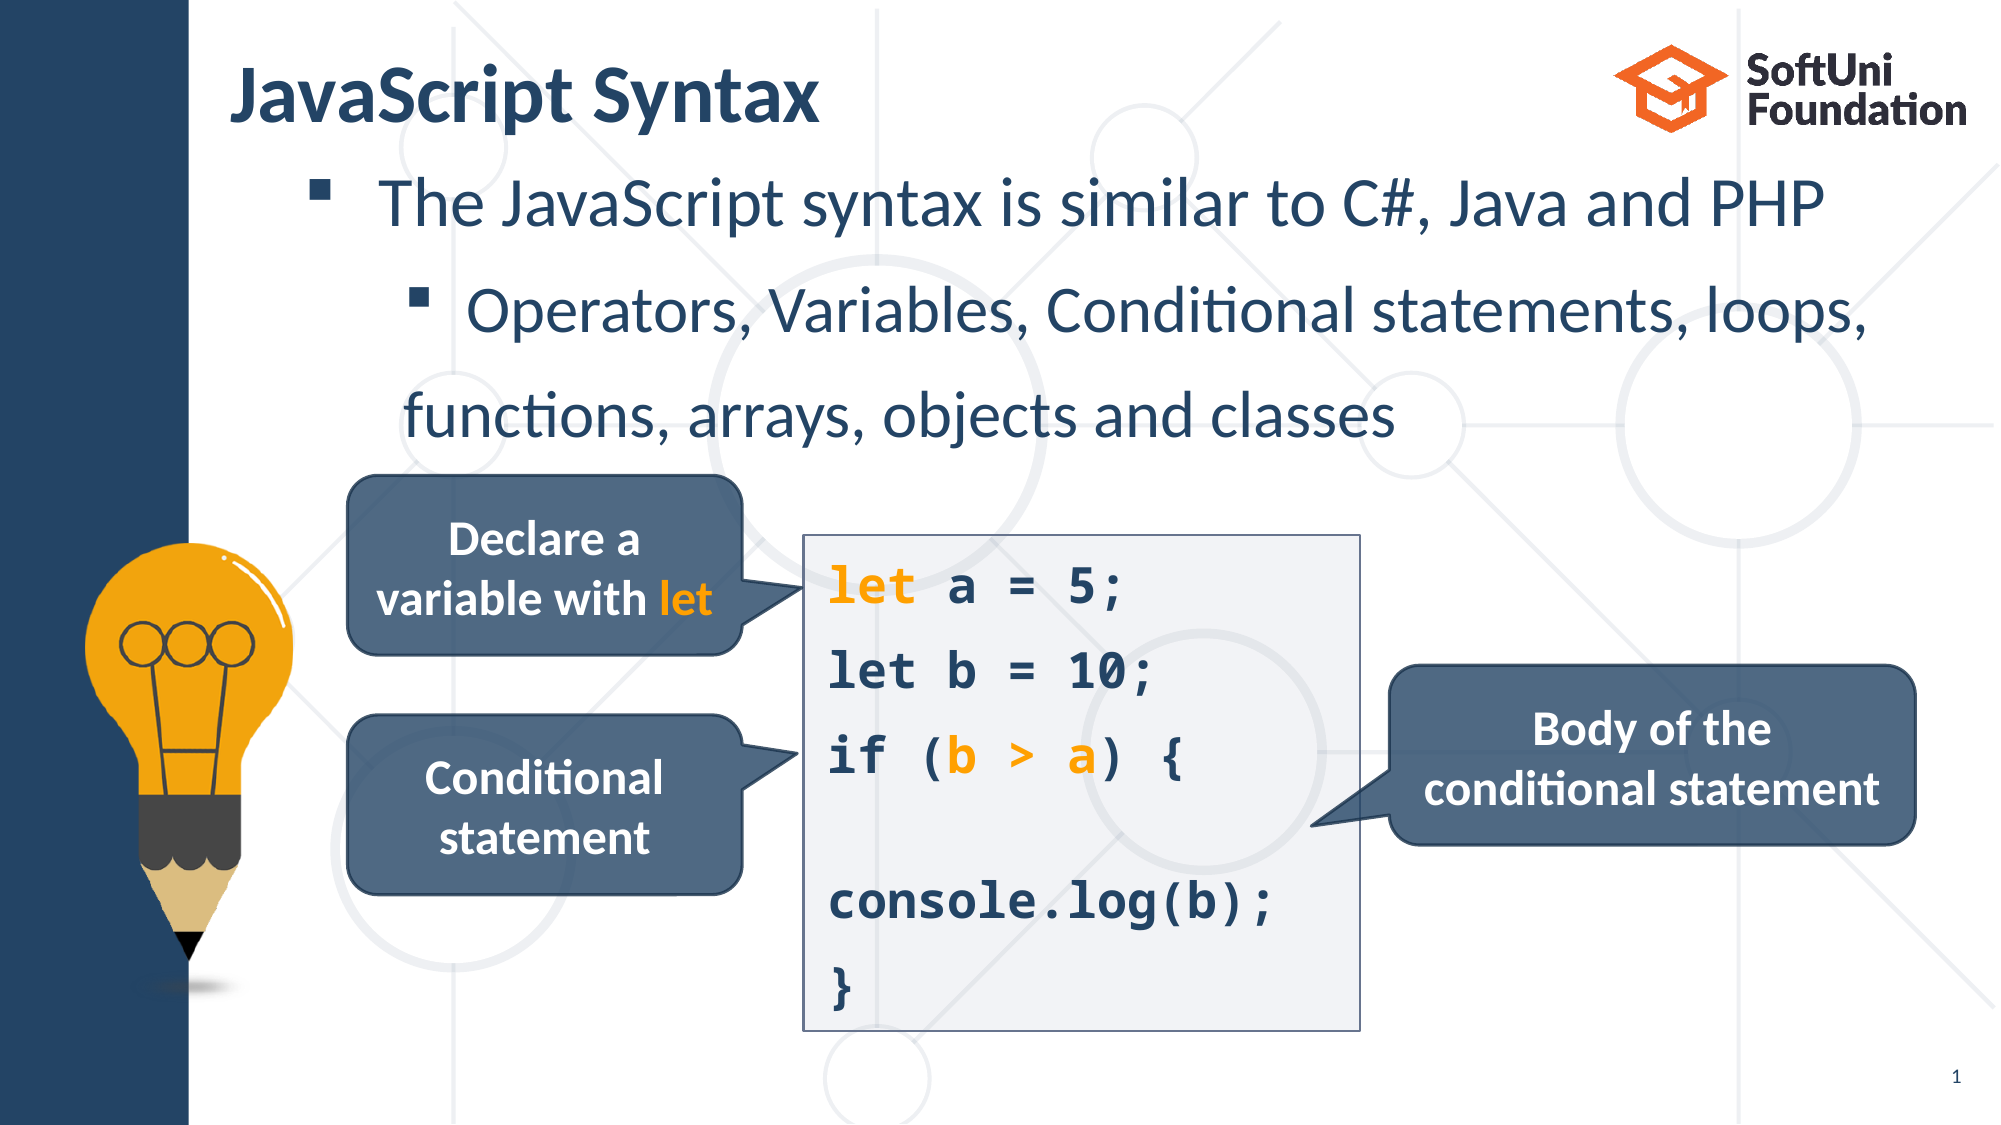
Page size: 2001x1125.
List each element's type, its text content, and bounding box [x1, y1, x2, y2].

picture [1613, 44, 1966, 133]
picture [85, 543, 286, 1003]
text_box Declare a variable with let [345, 473, 804, 658]
title JavaScript Syntax [212, 16, 1591, 162]
list The JavaScript syntax is similar to C#, Java and PHP Operators, Variables, Conditional statements, loops, functions, arrays, objects and classes [286, 149, 1933, 1016]
text_box Body of the conditional statement [1309, 663, 1918, 848]
text_box Conditional statement [345, 712, 800, 897]
slide_number 1 [1897, 1049, 1968, 1101]
text_box let a = 5; let b = 10; if (b > a) { console.log(b); } [803, 535, 1360, 1031]
